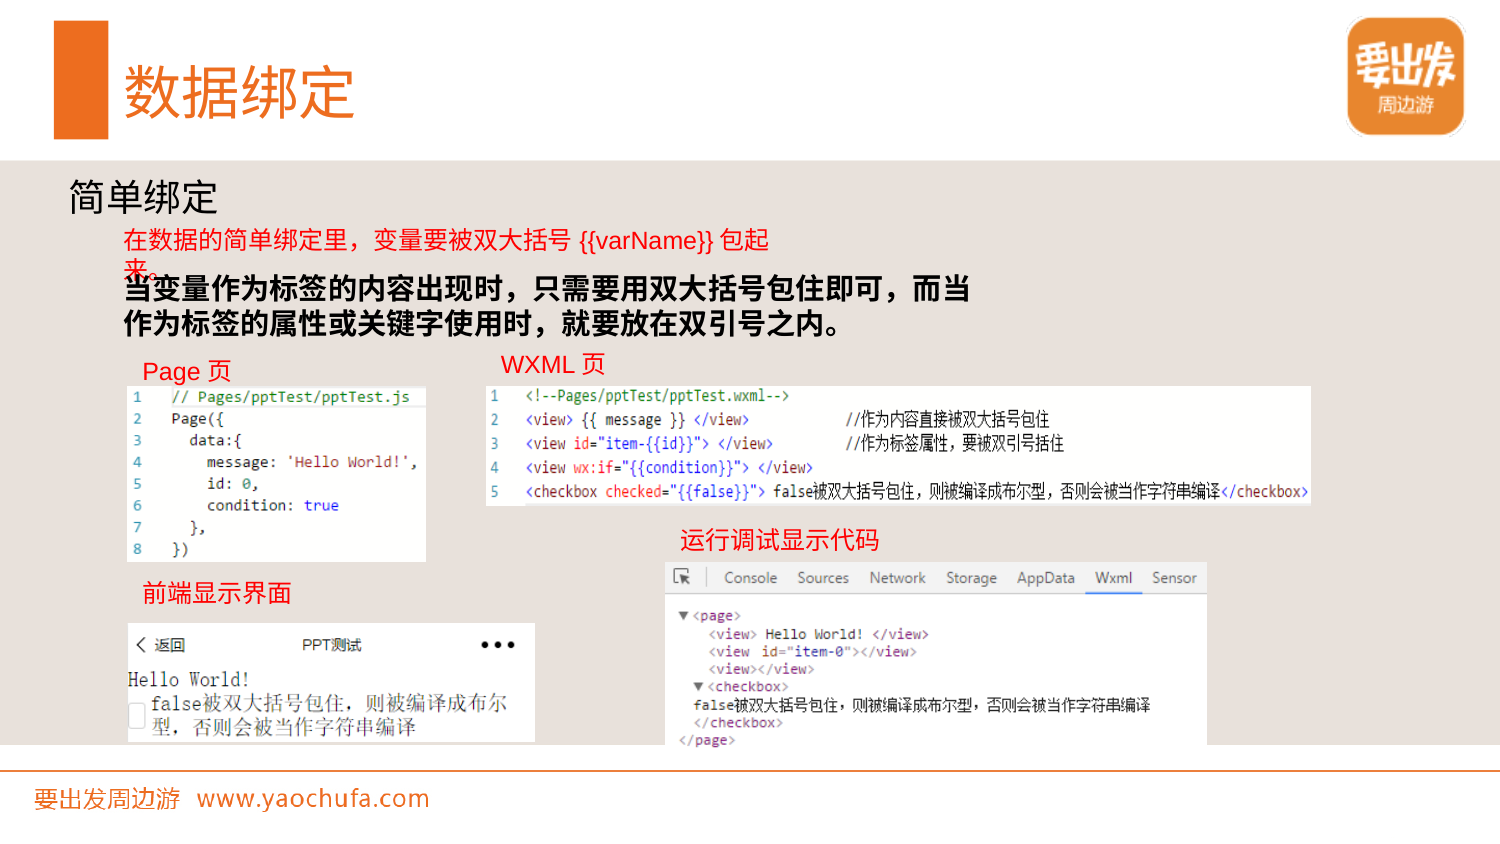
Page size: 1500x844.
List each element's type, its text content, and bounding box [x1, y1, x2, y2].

text_box 在数据的简单绑定里，变量要被双大括号{{varName}}包起来。 [108, 217, 831, 262]
text_box 简单绑定 [53, 166, 596, 227]
picture [0, 0, 1500, 844]
text_box [53, 20, 109, 140]
text_box WXML页 [486, 341, 915, 384]
text_box 数据绑定 [108, 49, 372, 135]
text_box 当变量作为标签的内容出现时，只需要用双大括号包住即可，而当作为标签的属性或关键字使用时，就要放在双引号之内。 [108, 262, 1006, 348]
text_box Page页 [127, 347, 486, 393]
text_box 运行调试显示代码 [665, 517, 1010, 561]
text_box 前端显示界面 [127, 570, 652, 615]
